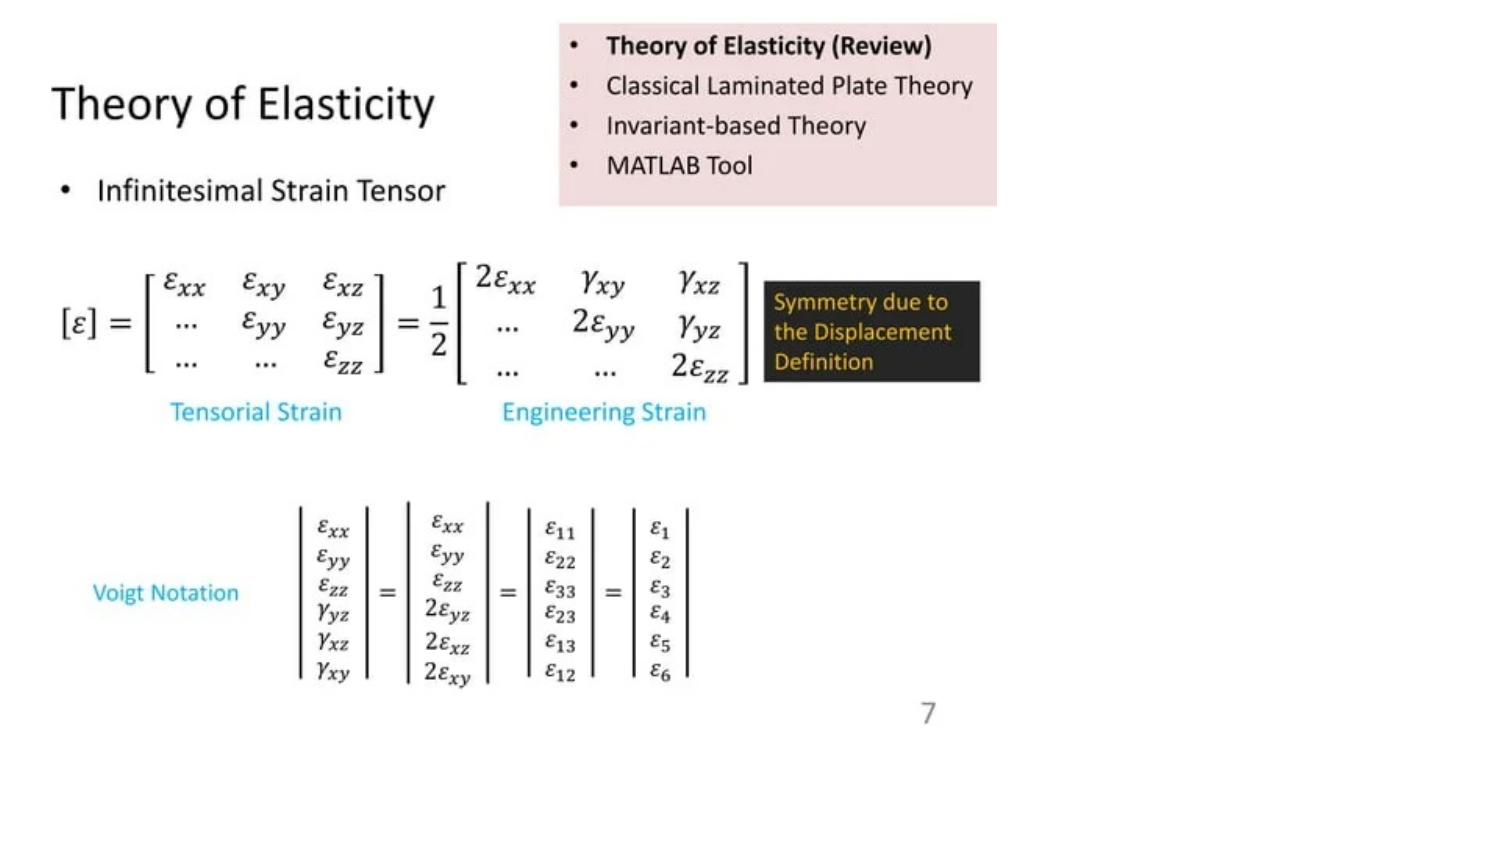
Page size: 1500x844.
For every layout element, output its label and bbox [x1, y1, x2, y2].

picture [0, 0, 997, 748]
